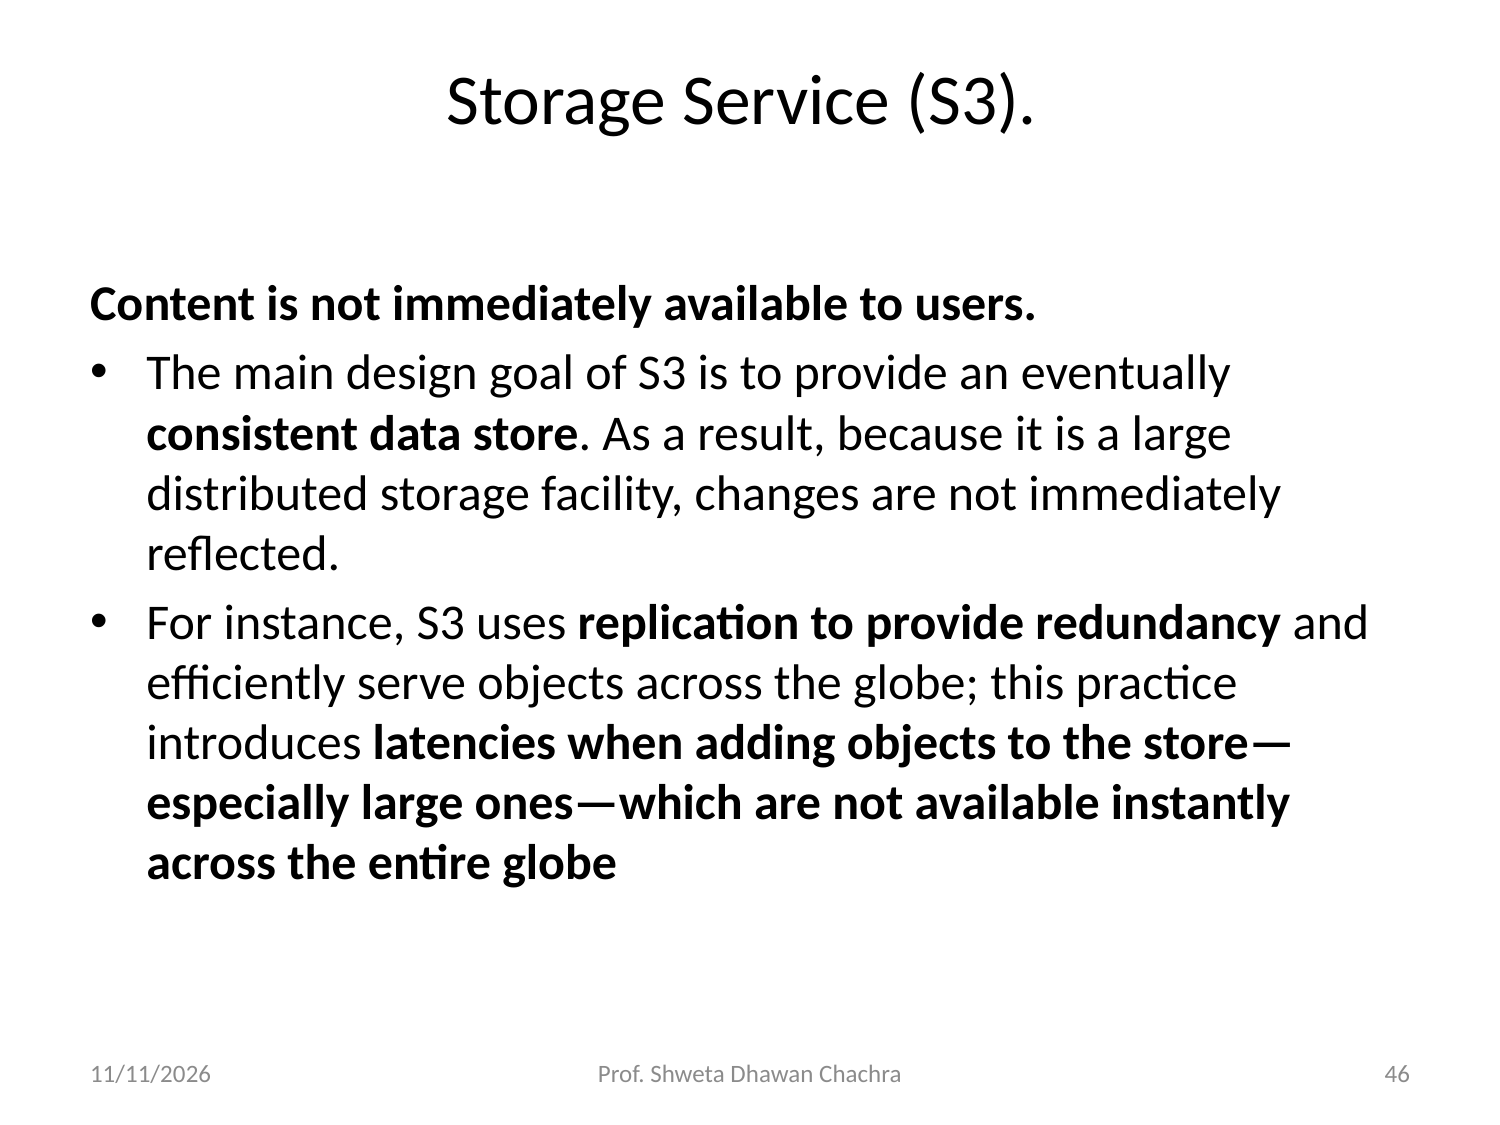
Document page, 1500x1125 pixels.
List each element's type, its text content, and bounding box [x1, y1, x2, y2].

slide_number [75, 1042, 425, 1103]
title Storage Service (S3). [75, 45, 1425, 233]
footer Prof. Shweta Dhawan Chachra [512, 1042, 988, 1103]
slide_number 46 [1074, 1042, 1425, 1103]
list Content is not immediately available to users. The main design goal of S3 is to provide an eventually consistent data store. As a result, because it is a large distributed storage facility, changes are not immediately reflected. For instance, S3 uses replication to provide redundancy and efficiently serve objects across the globe; this practice introduces latencies when adding objects to the store—especially large ones—which are not available instantly across the entire globe [75, 262, 1425, 1005]
